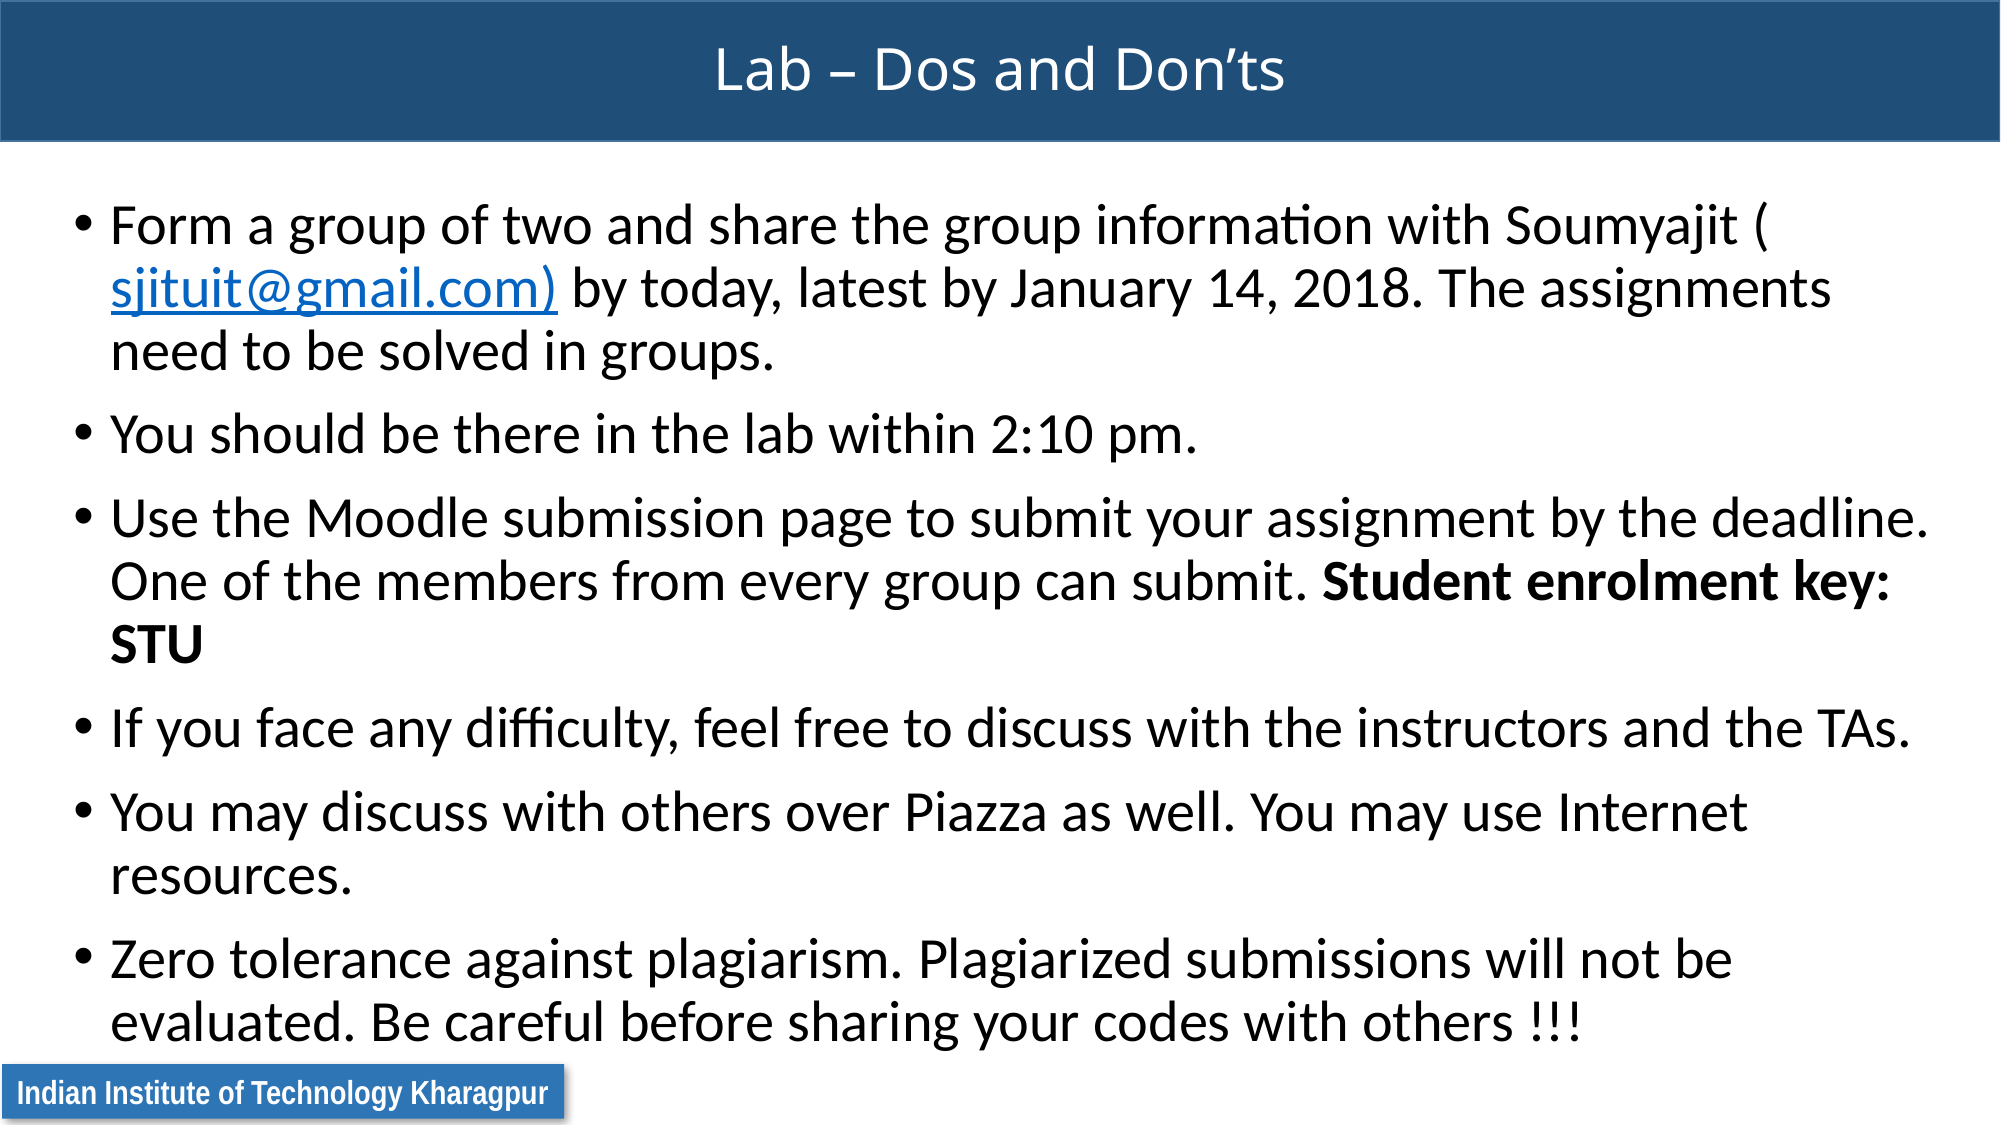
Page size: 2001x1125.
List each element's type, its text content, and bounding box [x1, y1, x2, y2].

title Lab – Dos and Don’ts [0, 1, 2000, 141]
list Form a group of two and share the group information with Soumyajit (sjituit@gmail.com) by today, latest by January 14, 2018. The assignments need to be solved in groups. You should be there in the lab within 2:10 pm. Use the Moodle submission page to submit your assignment by the deadline. One of the members from every group can submit. Student enrolment key: STU If you face any difficulty, feel free to discuss with the instructors and the TAs. You may discuss with others over Piazza as well. You may use Internet resources. Zero tolerance against plagiarism. Plagiarized submissions will not be evaluated. Be careful before sharing your codes with others !!! [58, 186, 1954, 1065]
